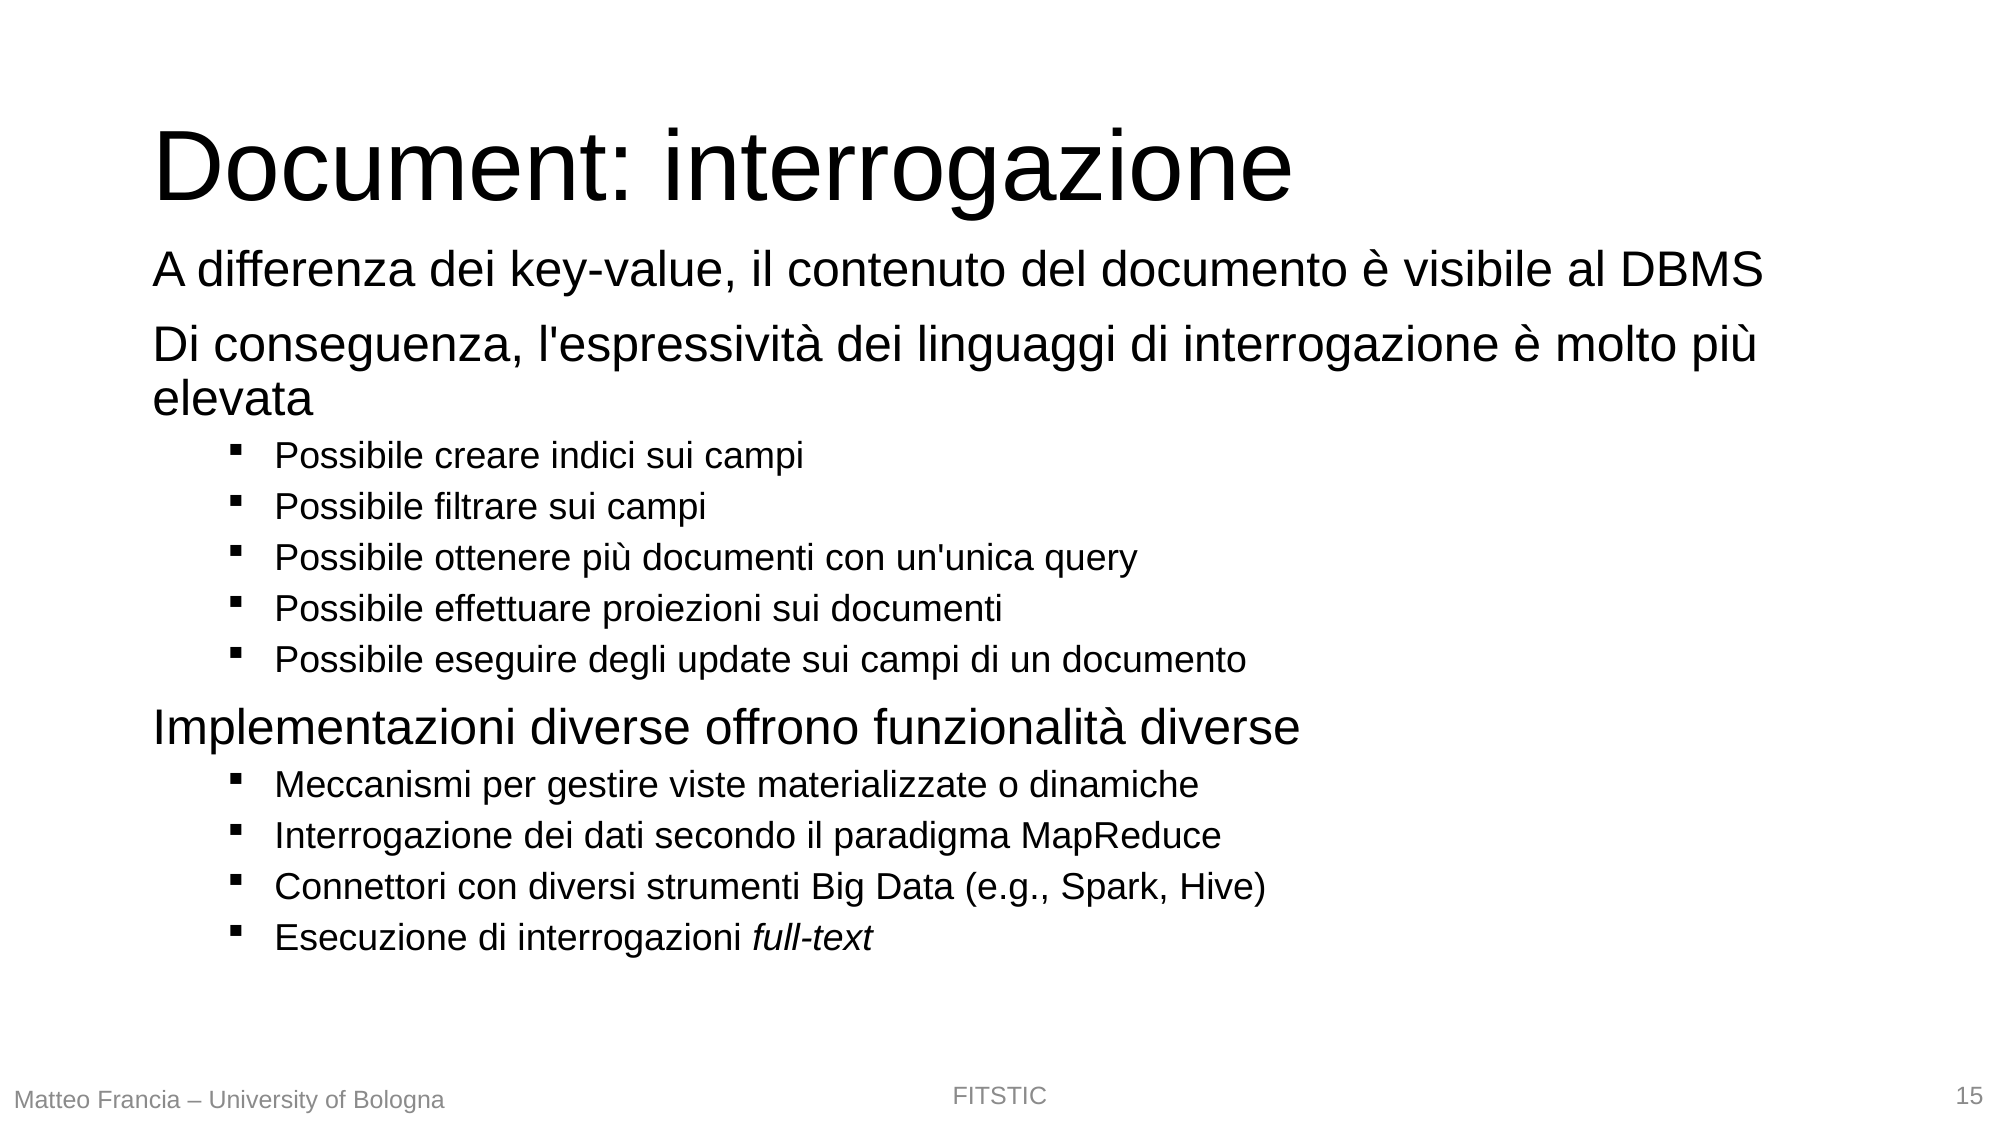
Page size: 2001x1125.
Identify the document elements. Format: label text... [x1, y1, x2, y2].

title Document: interrogazione [137, 59, 1863, 278]
list A differenza dei key-value, il contenuto del documento è visibile al DBMS Di conseguenza, l'espressività dei linguaggi di interrogazione è molto più elevata Possibile creare indici sui campi Possibile filtrare sui campi Possibile ottenere più documenti con un'unica query Possibile effettuare proiezioni sui documenti Possibile eseguire degli update sui campi di un documento Implementazioni diverse offrono funzionalità diverse Meccanismi per gestire viste materializzate o dinamiche Interrogazione dei dati secondo il paradigma MapReduce Connettori con diversi strumenti Big Data (e.g., Spark, Hive) Esecuzione di interrogazioni full-text [137, 278, 1863, 993]
